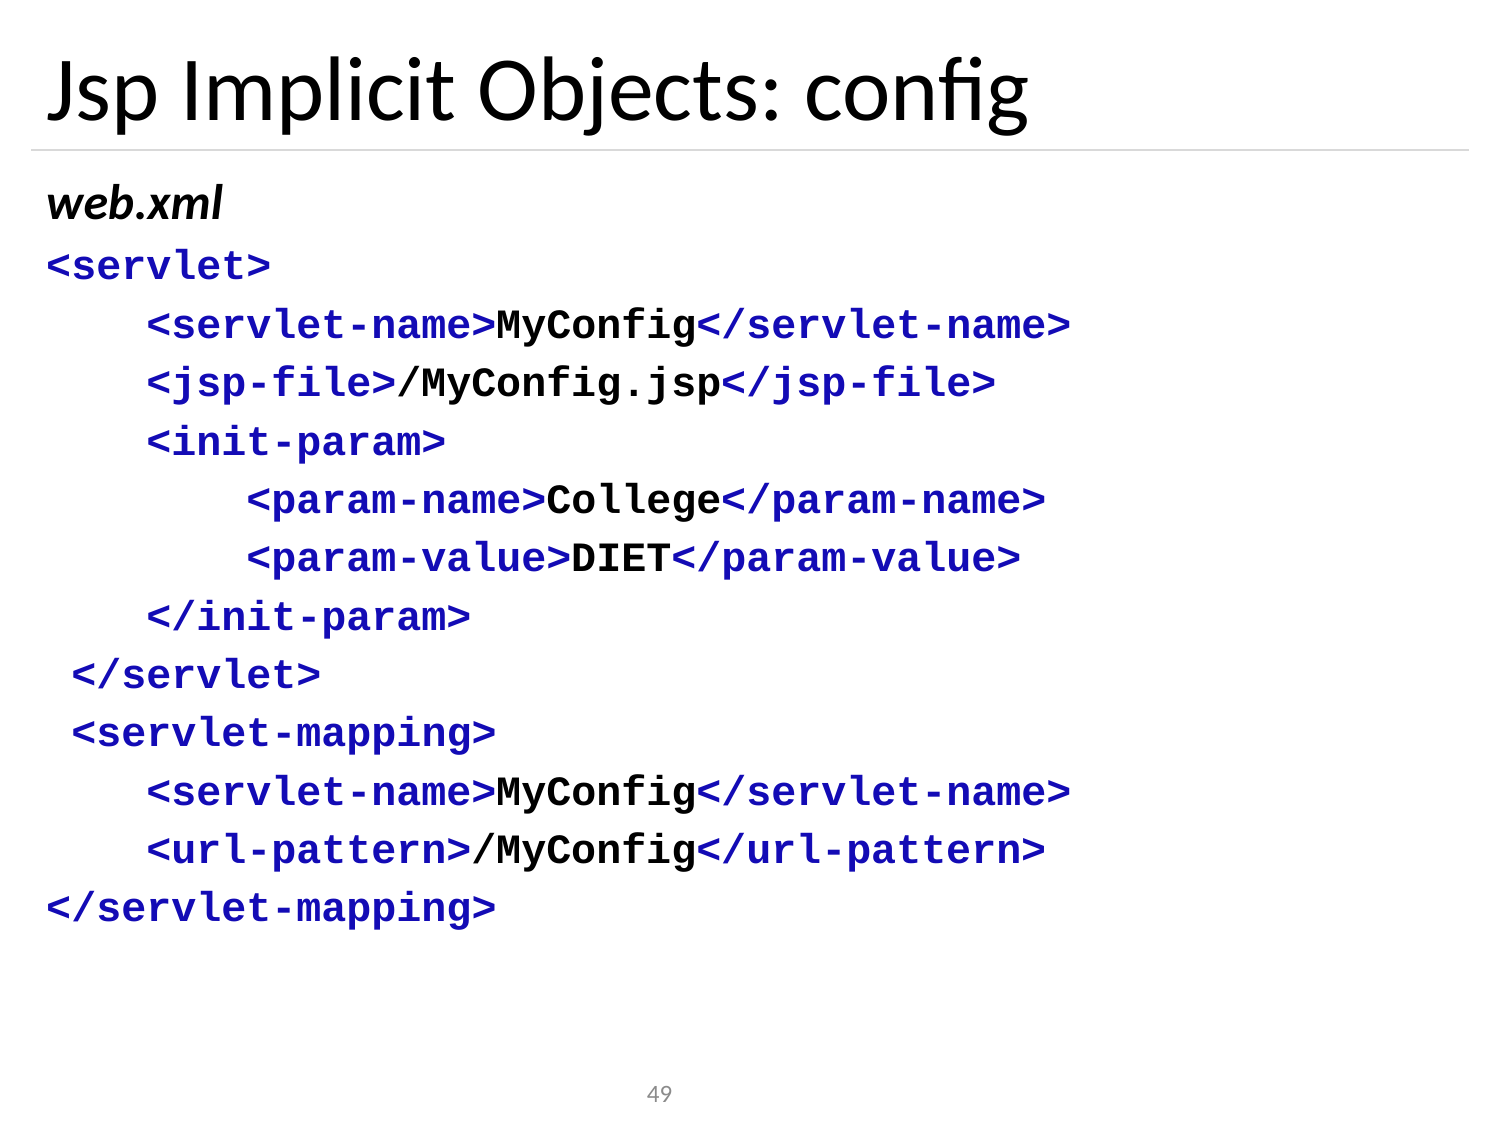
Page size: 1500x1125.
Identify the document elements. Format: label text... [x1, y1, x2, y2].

slide_number 49 [587, 1062, 688, 1123]
title Jsp Implicit Objects: config [31, 17, 1469, 150]
list web.xml <servlet> <servlet-name>MyConfig</servlet-name> <jsp-file>/MyConfig.jsp</jsp-file> <init-param> <param-name>College</param-name> <param-value>DIET</param-value> </init-param> </servlet> <servlet-mapping> <servlet-name>MyConfig</servlet-name> <url-pattern>/MyConfig</url-pattern> </servlet-mapping> [31, 162, 1469, 1038]
